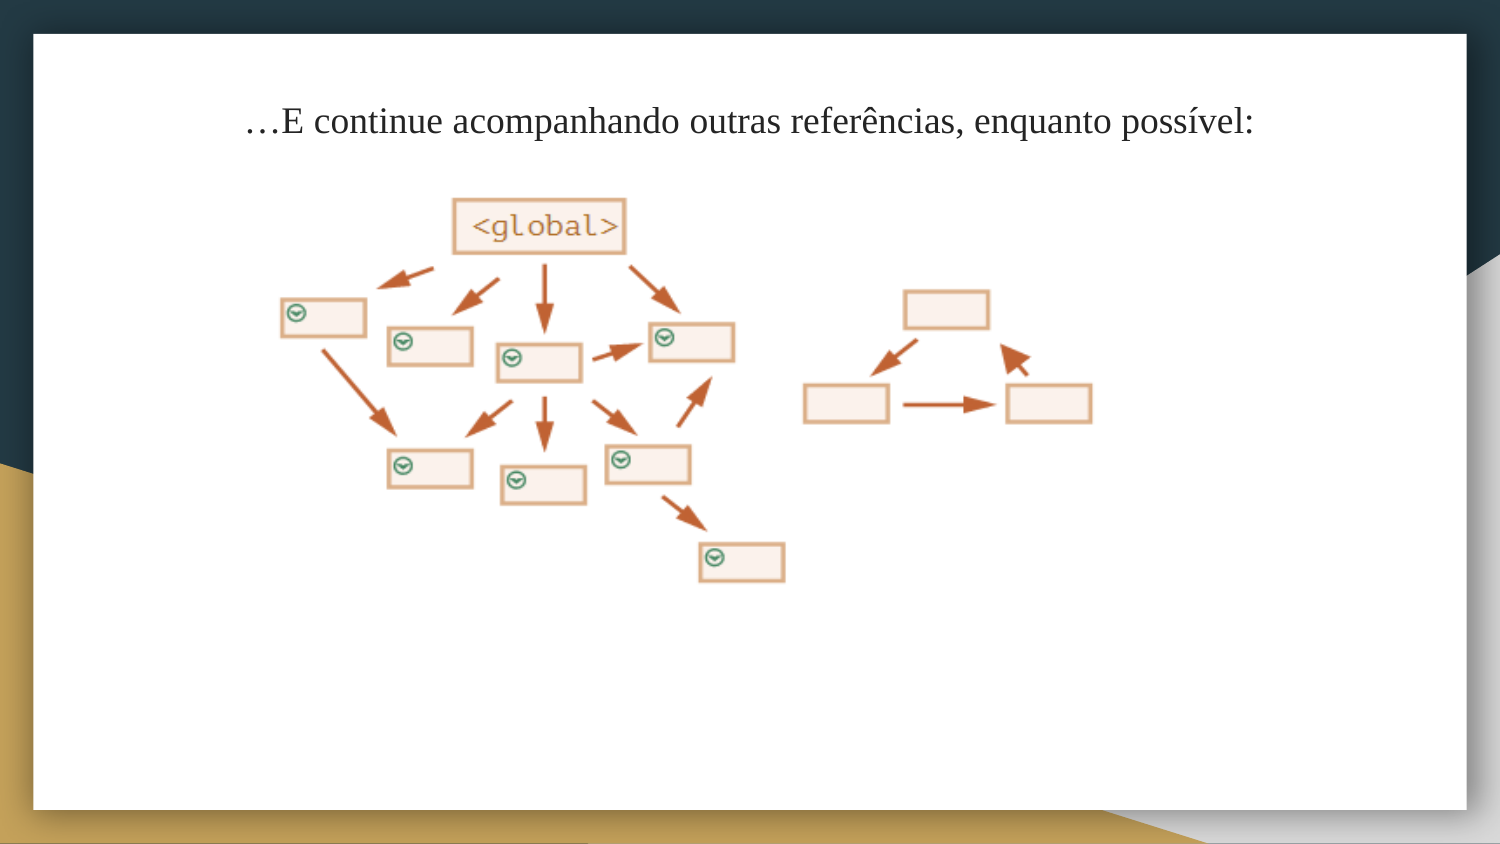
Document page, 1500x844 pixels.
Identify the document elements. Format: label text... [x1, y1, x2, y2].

title …E continue acompanhando outras referências, enquanto possível: [134, 63, 1366, 220]
picture [265, 176, 1152, 591]
